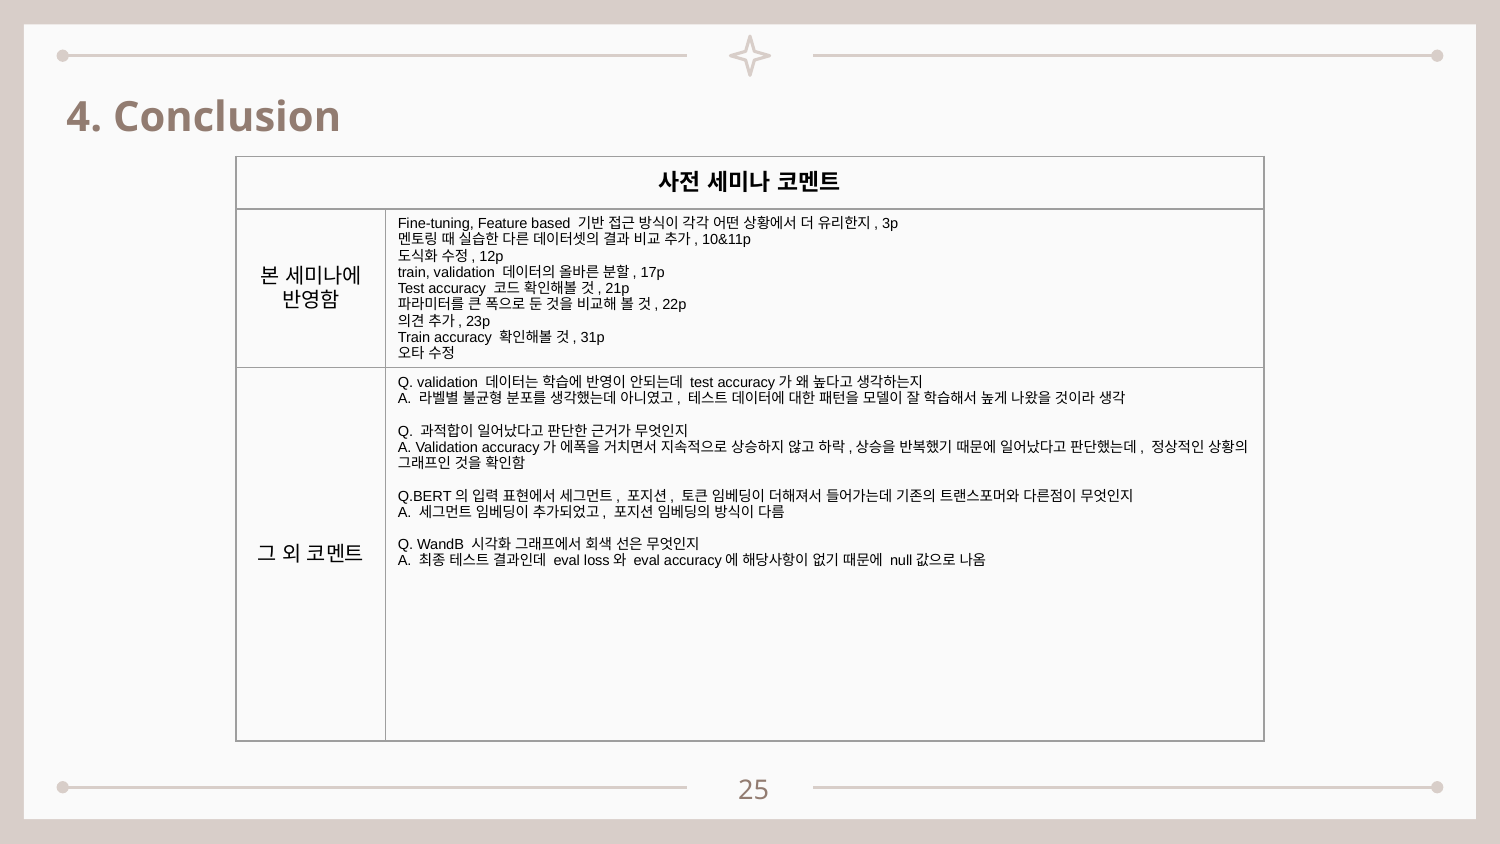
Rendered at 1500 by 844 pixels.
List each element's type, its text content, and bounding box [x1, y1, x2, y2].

table_cell Q. validation 데이터는 학습에 반영이 안되는데 test accuracy가 왜 높다고 생각하는지 A. 라벨별 불균형 분포를 생각했는데 아니였고, 테스트 데이터에 대한 패턴을 모델이 잘 학습해서 높게 나왔을 것이라 생각 Q. 과적합이 일어났다고 판단한 근거가 무엇인지 A. Validation accuracy가 에폭을 거치면서 지속적으로 상승하지 않고 하락,상승을 반복했기 때문에 일어났다고 판단했는데, 정상적인 상황의 그래프인 것을 확인함 Q.BERT의 입력 표현에서 세그먼트, 포지션, 토큰 임베딩이 더해져서 들어가는데 기존의 트랜스포머와 다른점이 무엇인지 A. 세그먼트 임베딩이 추가되었고, 포지션 임베딩의 방식이 다름 Q. WandB 시각화 그래프에서 회색 선은 무엇인지 A. 최종 테스트 결과인데 eval loss와 eval accuracy에 해당사항이 없기 때문에 null값으로 나옴 [386, 368, 1263, 740]
table_cell Fine-tuning, Feature based 기반 접근 방식이 각각 어떤 상황에서 더 유리한지, 3p 멘토링 때 실습한 다른 데이터셋의 결과 비교 추가, 10&11p 도식화 수정, 12p train, validation 데이터의 올바른 분할, 17p Test accuracy 코드 확인해볼 것, 21p 파라미터를 큰 폭으로 둔 것을 비교해 볼 것, 22p 의견 추가, 23p Train accuracy 확인해볼 것, 31p 오타 수정 [386, 210, 1263, 367]
table_cell 그 외 코멘트 [237, 368, 385, 740]
text_box 4. Conclusion [51, 82, 953, 148]
slide_number 25 [708, 757, 799, 813]
table_header 사전 세미나 코멘트 [237, 157, 1263, 208]
table_cell 본 세미나에 반영함 [237, 210, 385, 367]
